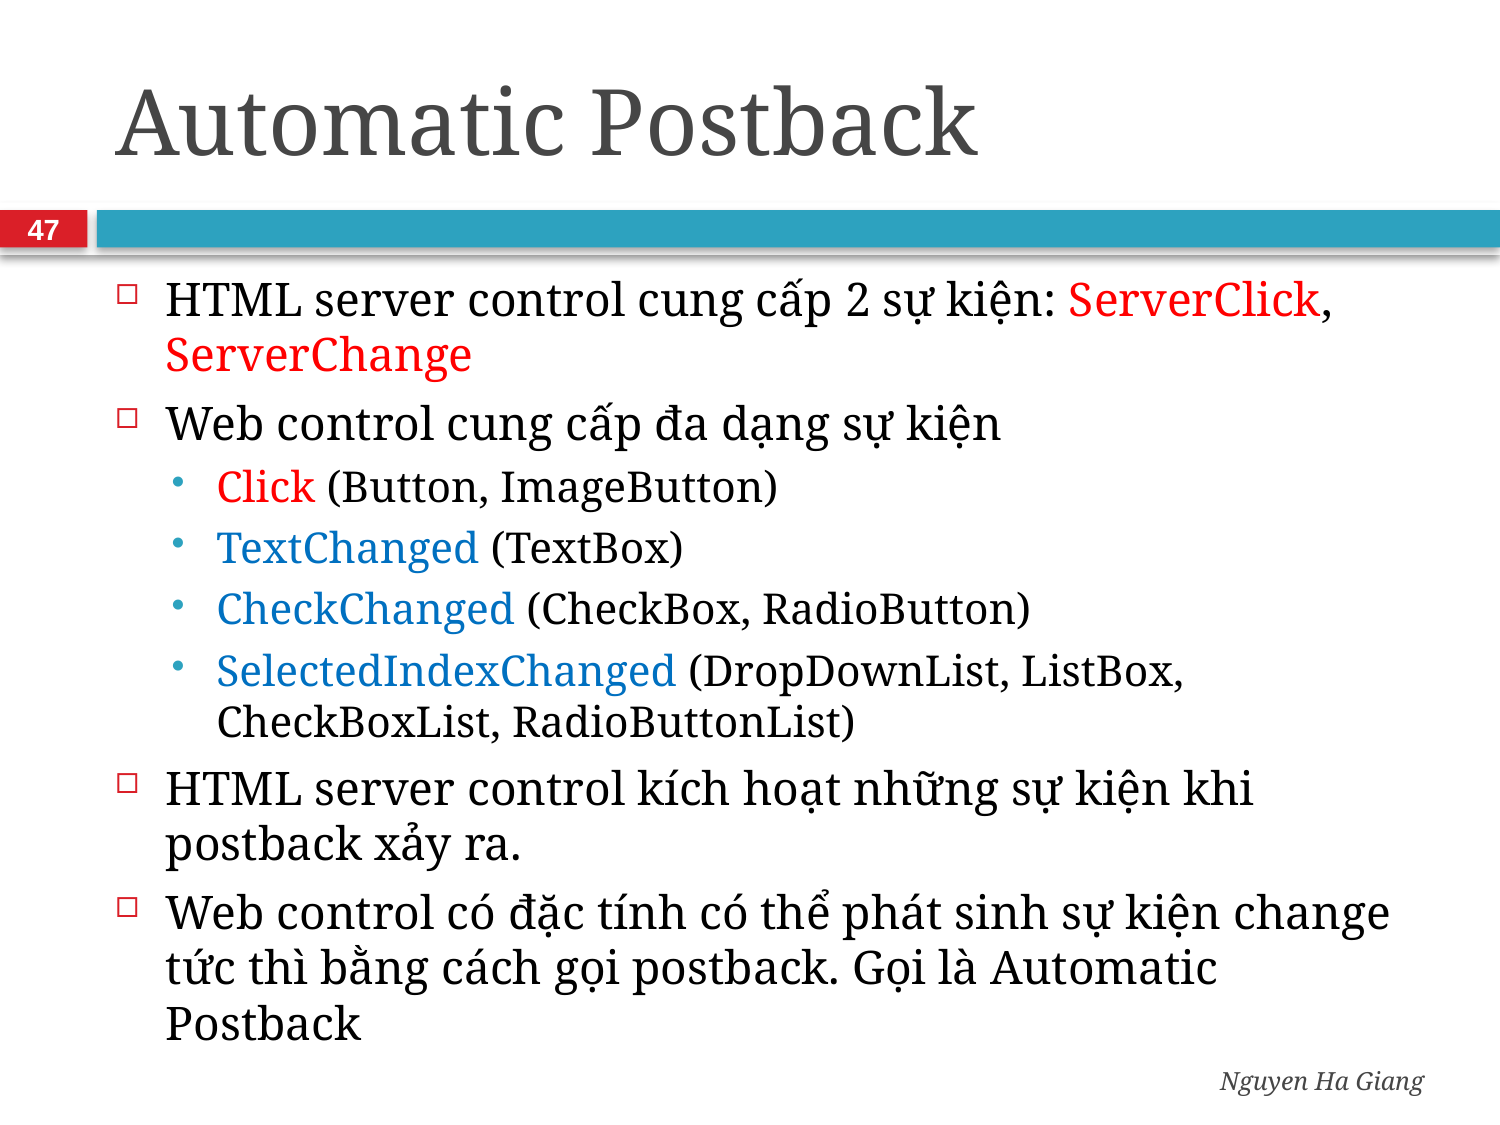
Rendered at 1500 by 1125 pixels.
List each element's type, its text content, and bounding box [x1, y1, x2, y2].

slide_number 47 [0, 208, 88, 249]
footer Nguyen Ha Giang [549, 1052, 1440, 1113]
title Automatic Postback [100, 37, 1438, 200]
list HTML server control cung cấp 2 sự kiện: ServerClick, ServerChange Web control cung cấp đa dạng sự kiện Click (Button, ImageButton) TextChanged (TextBox) CheckChanged (CheckBox, RadioButton) SelectedIndexChanged (DropDownList, ListBox, CheckBoxList, RadioButtonList) HTML server control kích hoạt những sự kiện khi postback xảy ra. Web control có đặc tính có thể phát sinh sự kiện change tức thì bằng cách gọi postback. Gọi là Automatic Postback [100, 262, 1438, 1063]
